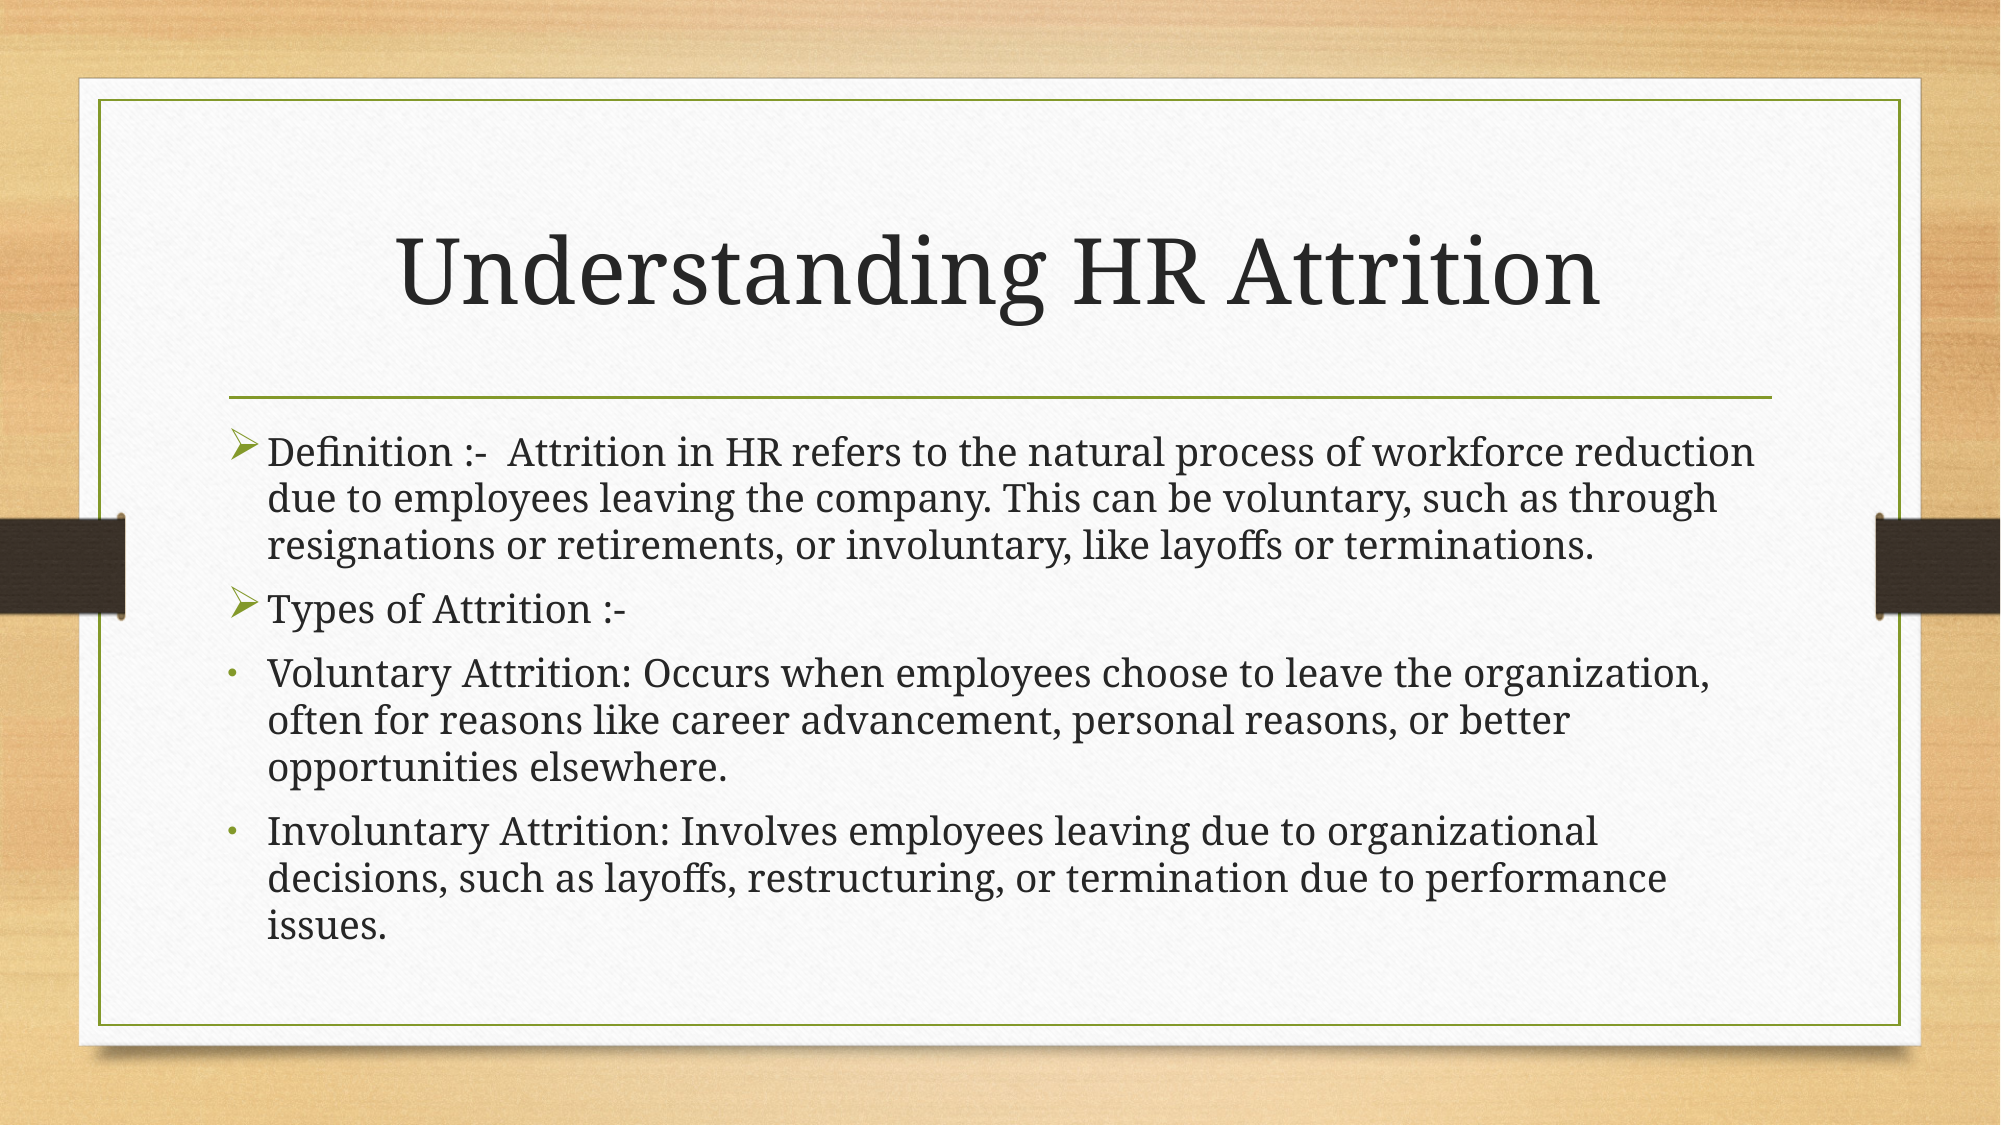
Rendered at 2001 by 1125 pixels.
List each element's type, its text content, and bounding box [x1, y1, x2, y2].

list Definition :- Attrition in HR refers to the natural process of workforce reduction due to employees leaving the company. This can be voluntary, such as through resignations or retirements, or involuntary, like layoffs or terminations. Types of Attrition :- Voluntary Attrition: Occurs when employees choose to leave the organization, often for reasons like career advancement, personal reasons, or better opportunities elsewhere. Involuntary Attrition: Involves employees leaving due to organizational decisions, such as layoffs, restructuring, or termination due to performance issues. [212, 419, 1788, 964]
picture [0, 0, 2001, 1125]
title Understanding HR Attrition [212, 161, 1788, 375]
